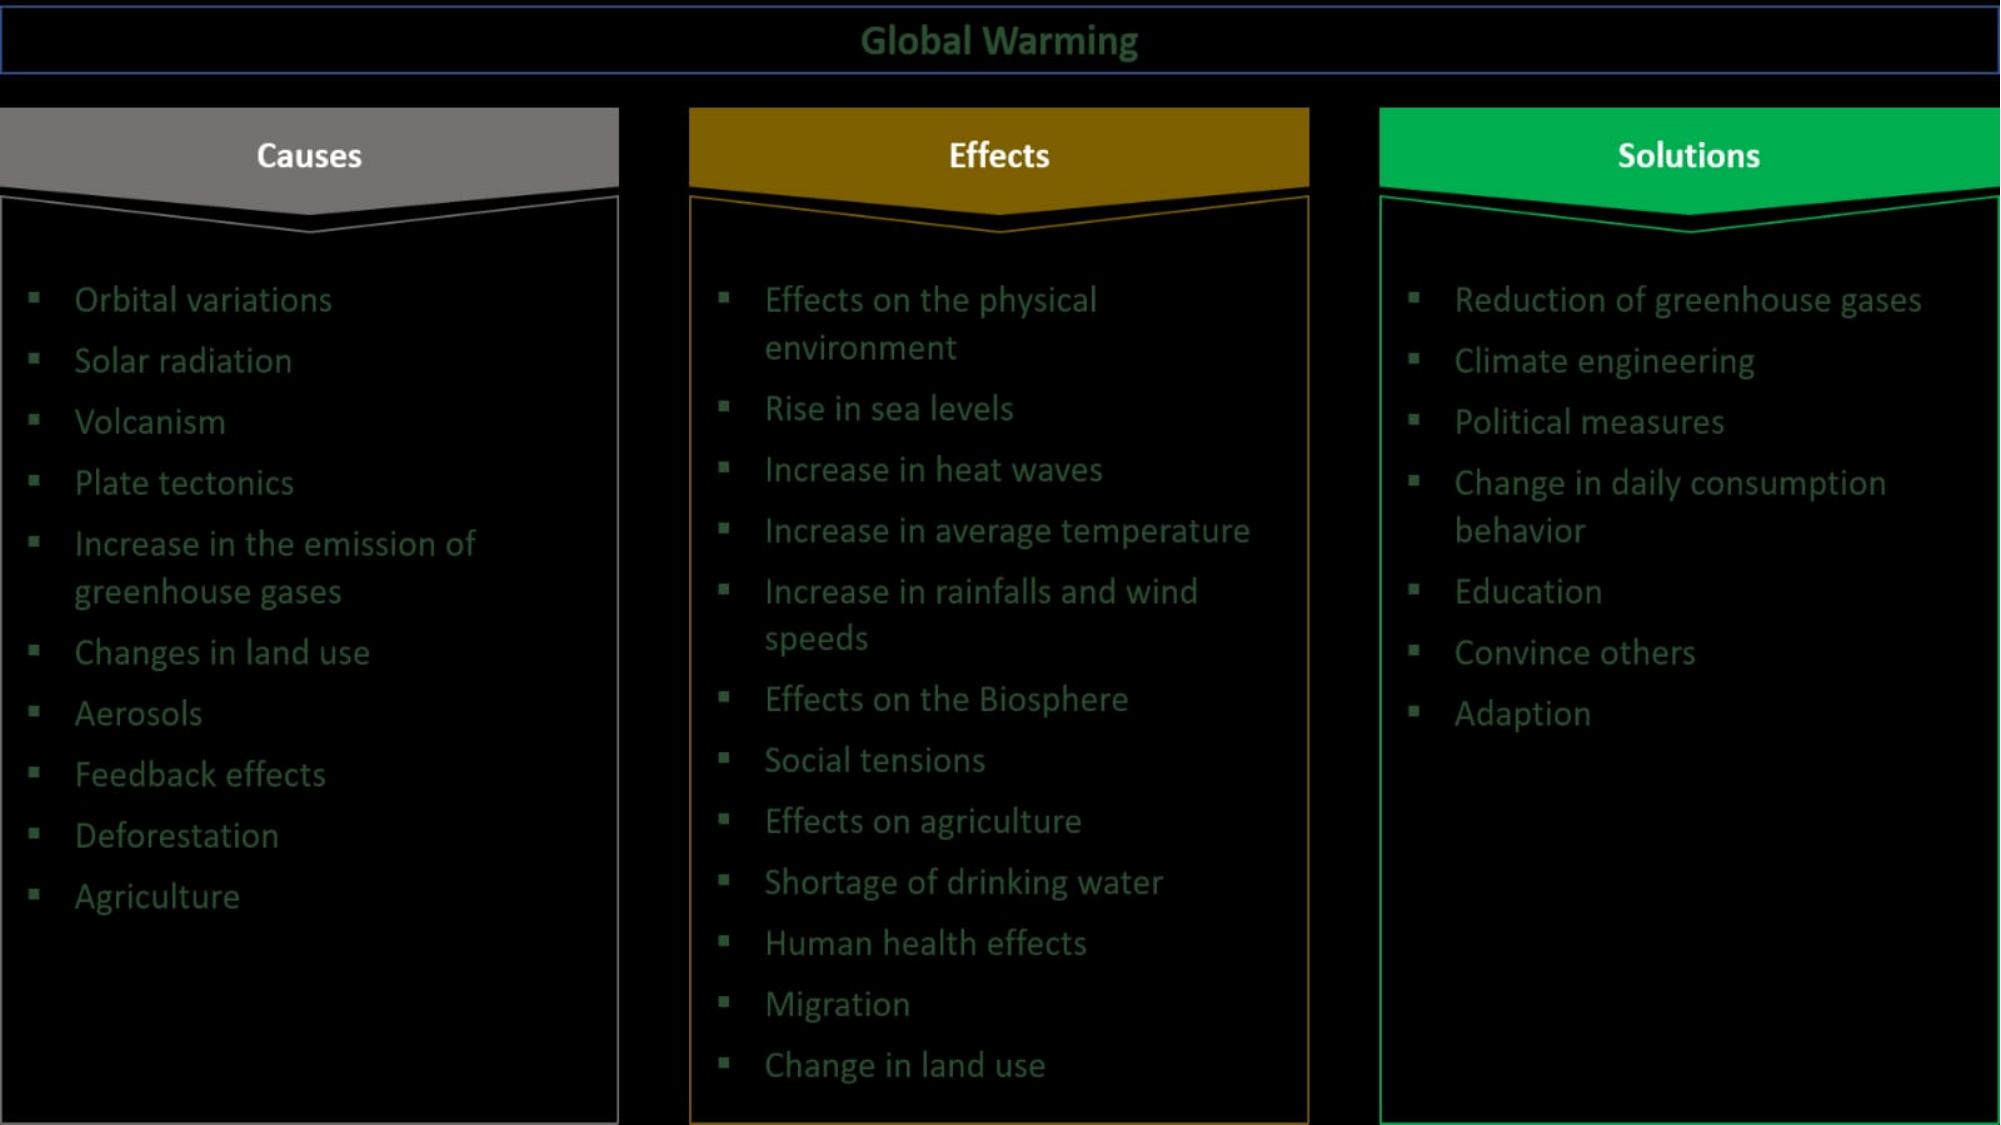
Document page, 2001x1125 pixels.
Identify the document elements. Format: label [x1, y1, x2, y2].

list [0, 0, 2000, 1125]
